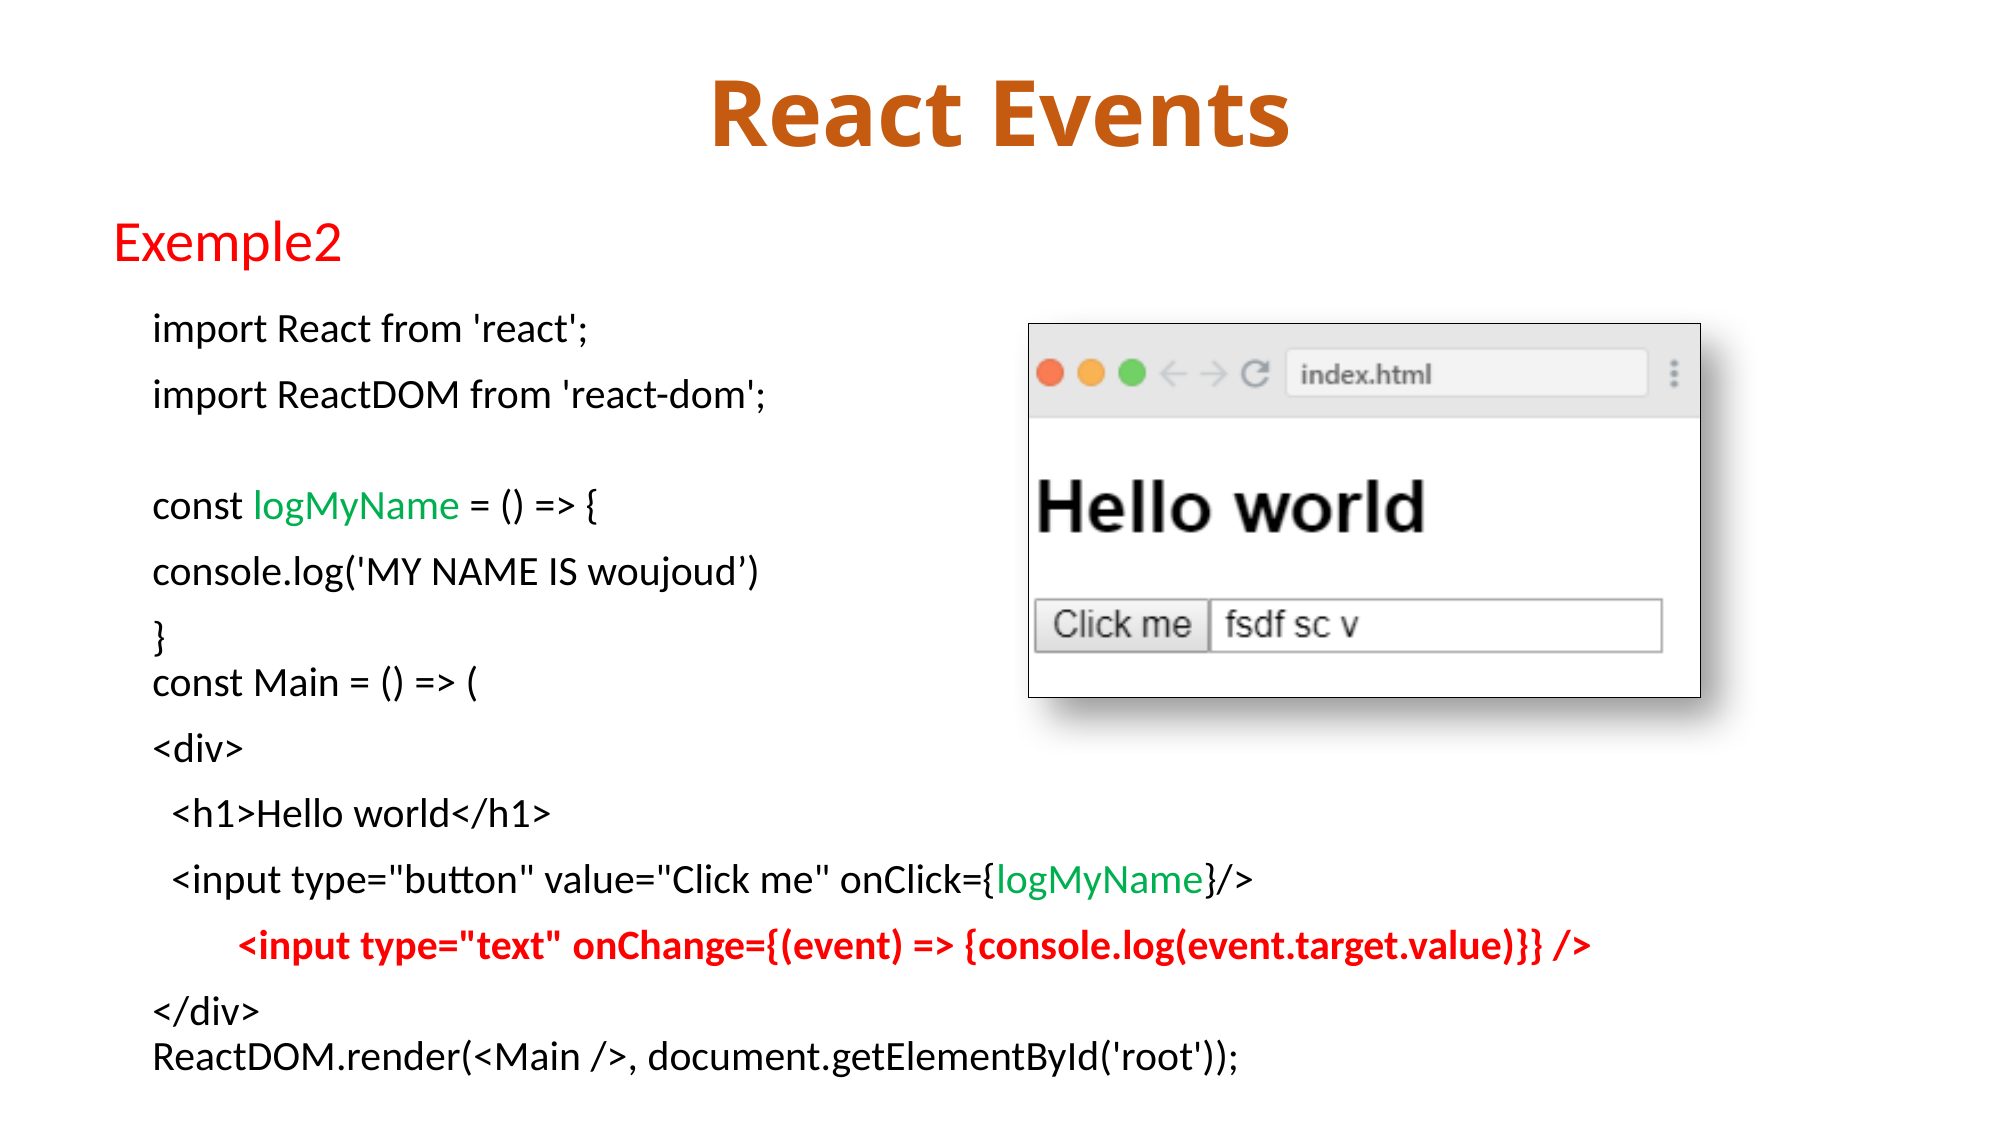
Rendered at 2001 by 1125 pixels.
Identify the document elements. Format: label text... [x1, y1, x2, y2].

list import React from 'react'; import ReactDOM from 'react-dom'; const logMyName = () => { console.log('MY NAME IS woujoud’) } const Main = () => ( <div> <h1>Hello world</h1> <input type="button" value="Click me" onClick={logMyName}/> <input type="text" onChange={(event) => {console.log(event.target.value)}} /> </div> ReactDOM.render(<Main />, document.getElementById('root')); [137, 299, 1863, 1088]
picture [1028, 323, 1700, 698]
title React Events [137, 56, 1863, 178]
text_box Exemple2 [98, 195, 359, 281]
